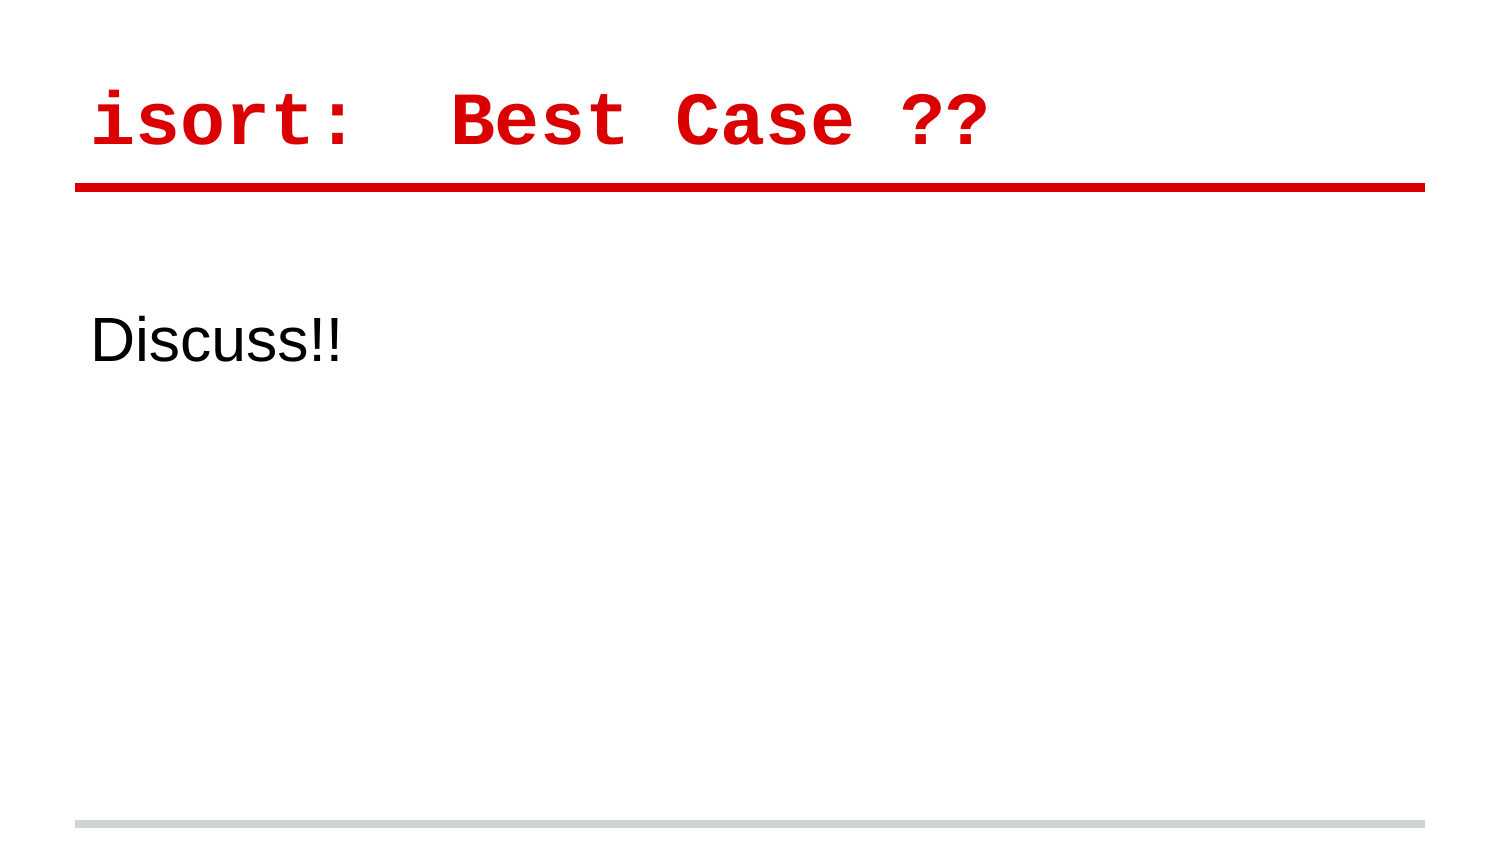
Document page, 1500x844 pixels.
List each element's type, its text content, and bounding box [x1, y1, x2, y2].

title isort: Best Case ?? [75, 33, 1425, 175]
list Discuss!! [75, 196, 1425, 808]
